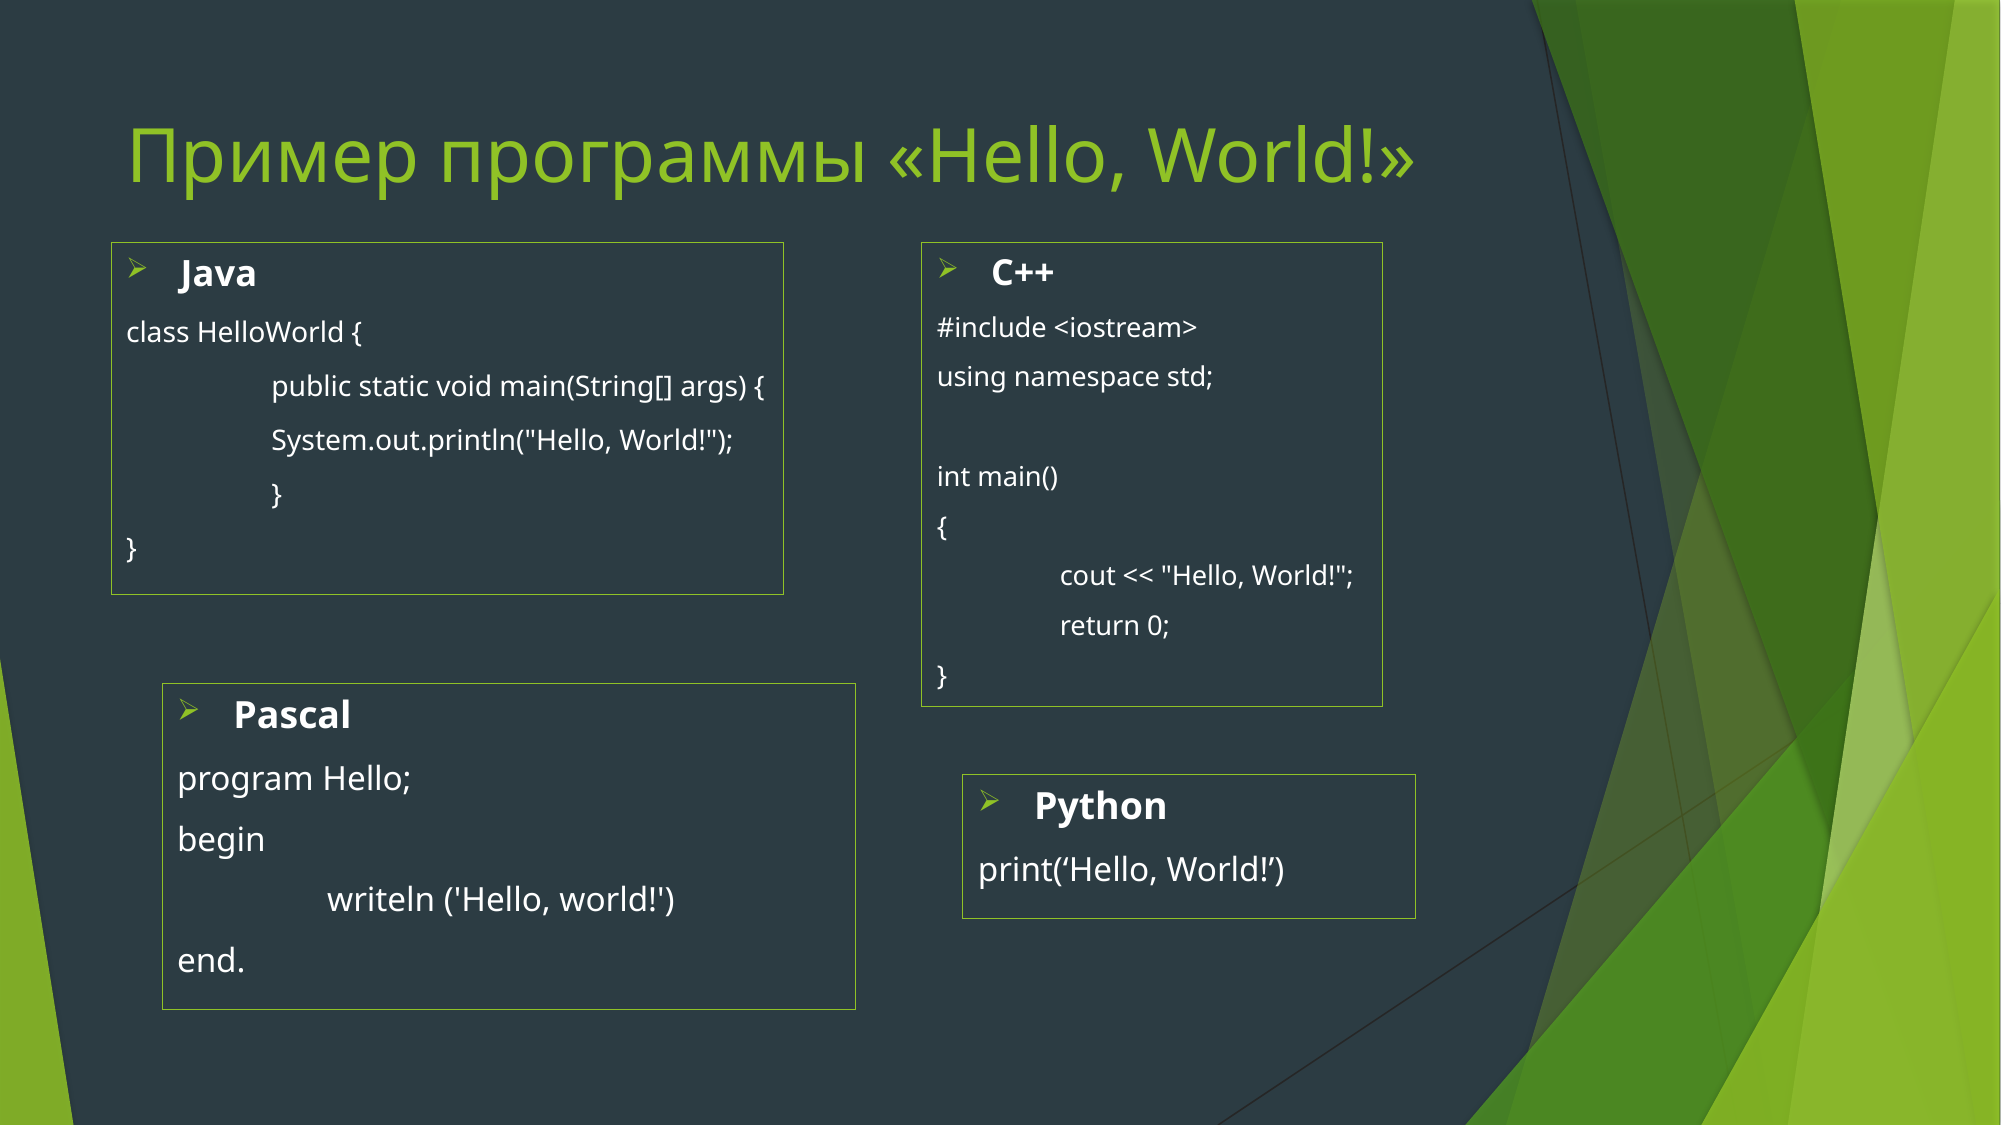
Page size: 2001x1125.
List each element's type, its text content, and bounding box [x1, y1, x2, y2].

list Java class HelloWorld { public static void main(String[] args) { System.out.println("Hello, World!"); } } [111, 242, 784, 595]
title Пример программы «Hello, World!» [111, 99, 1522, 243]
text_box C++ #include <iostream> using namespace std; int main() { cout << "Hello, World!"; return 0; } [921, 242, 1383, 707]
text_box Pascal program Hello; begin writeln ('Hello, world!') end. [162, 683, 856, 1010]
text_box Python print(‘Hello, World!’) [962, 774, 1416, 919]
